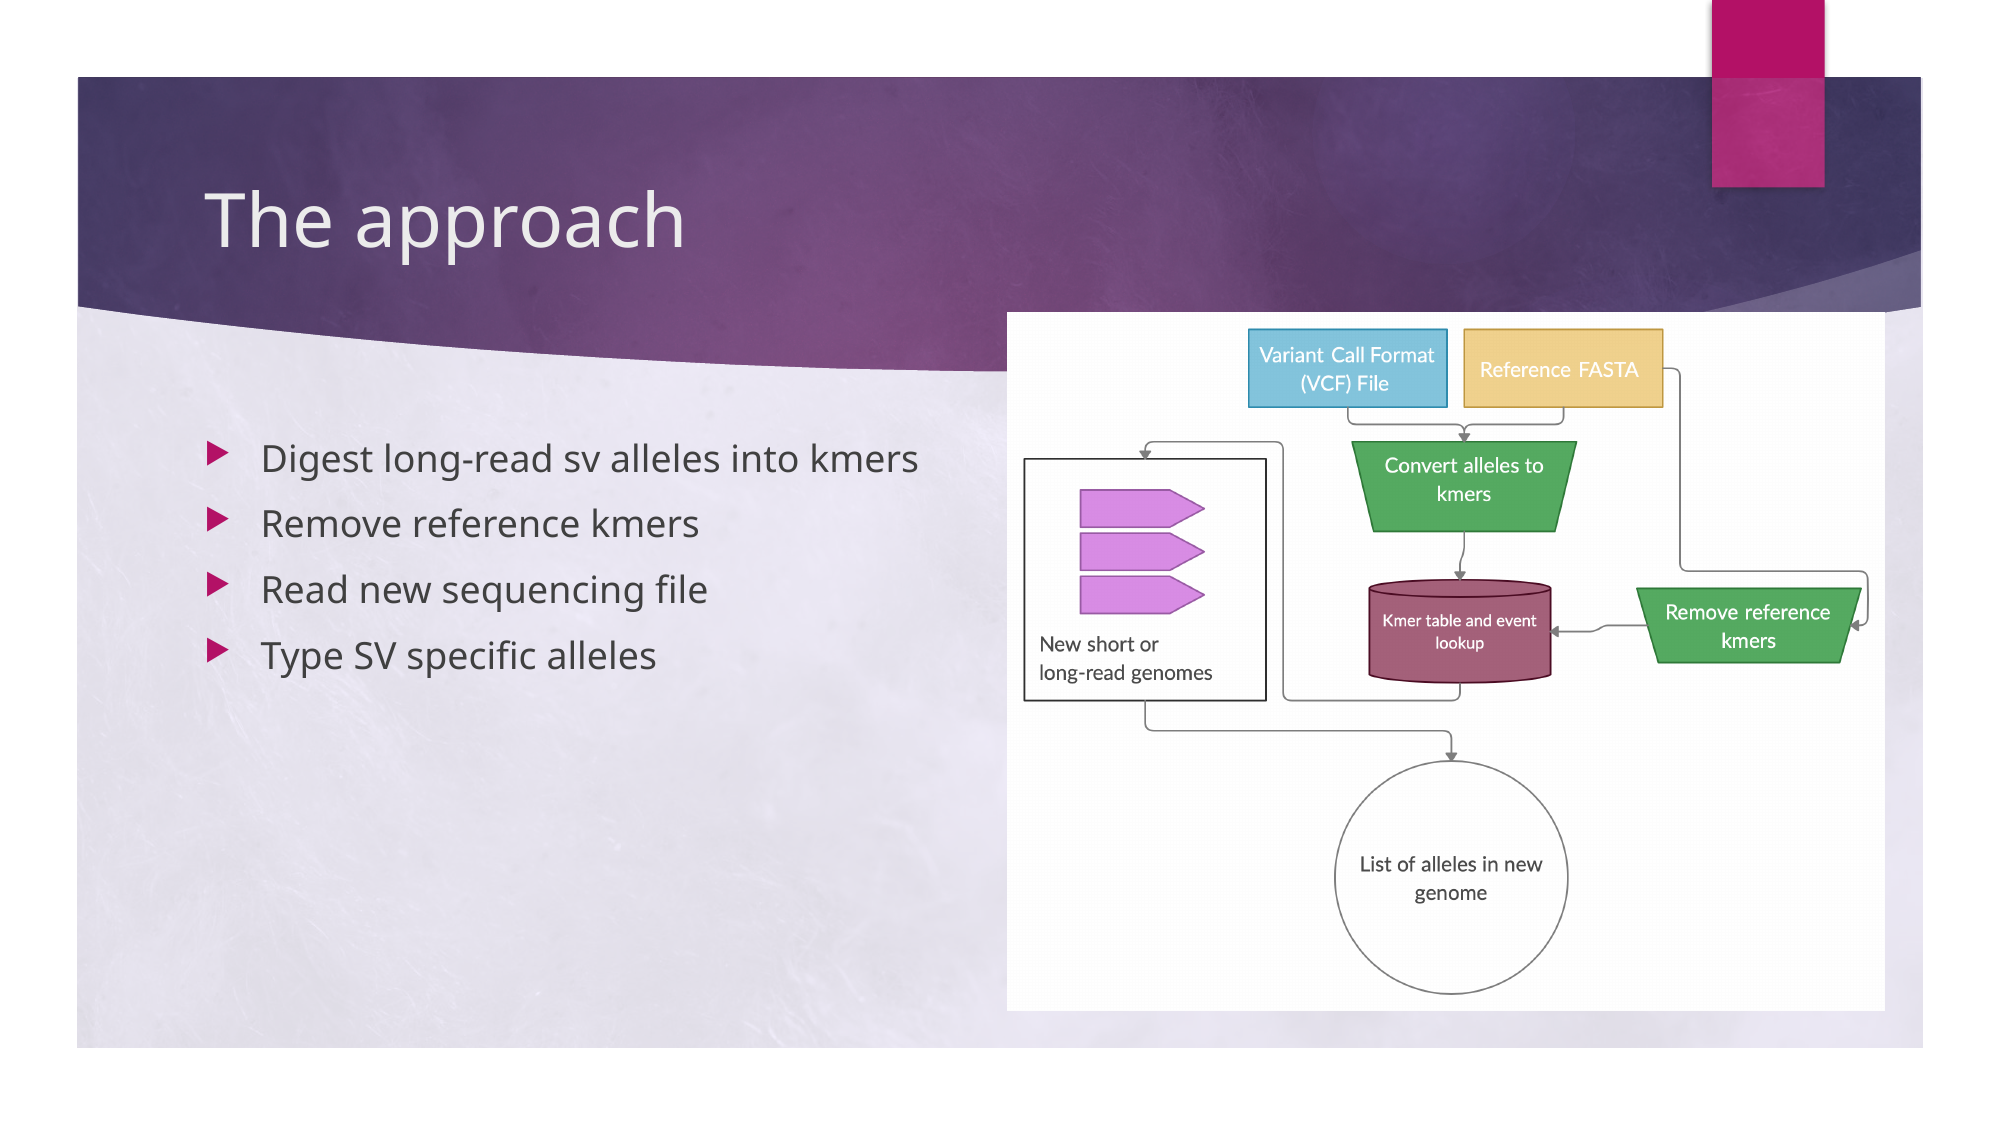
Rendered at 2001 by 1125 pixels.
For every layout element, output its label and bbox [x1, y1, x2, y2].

picture [77, 77, 1923, 1048]
